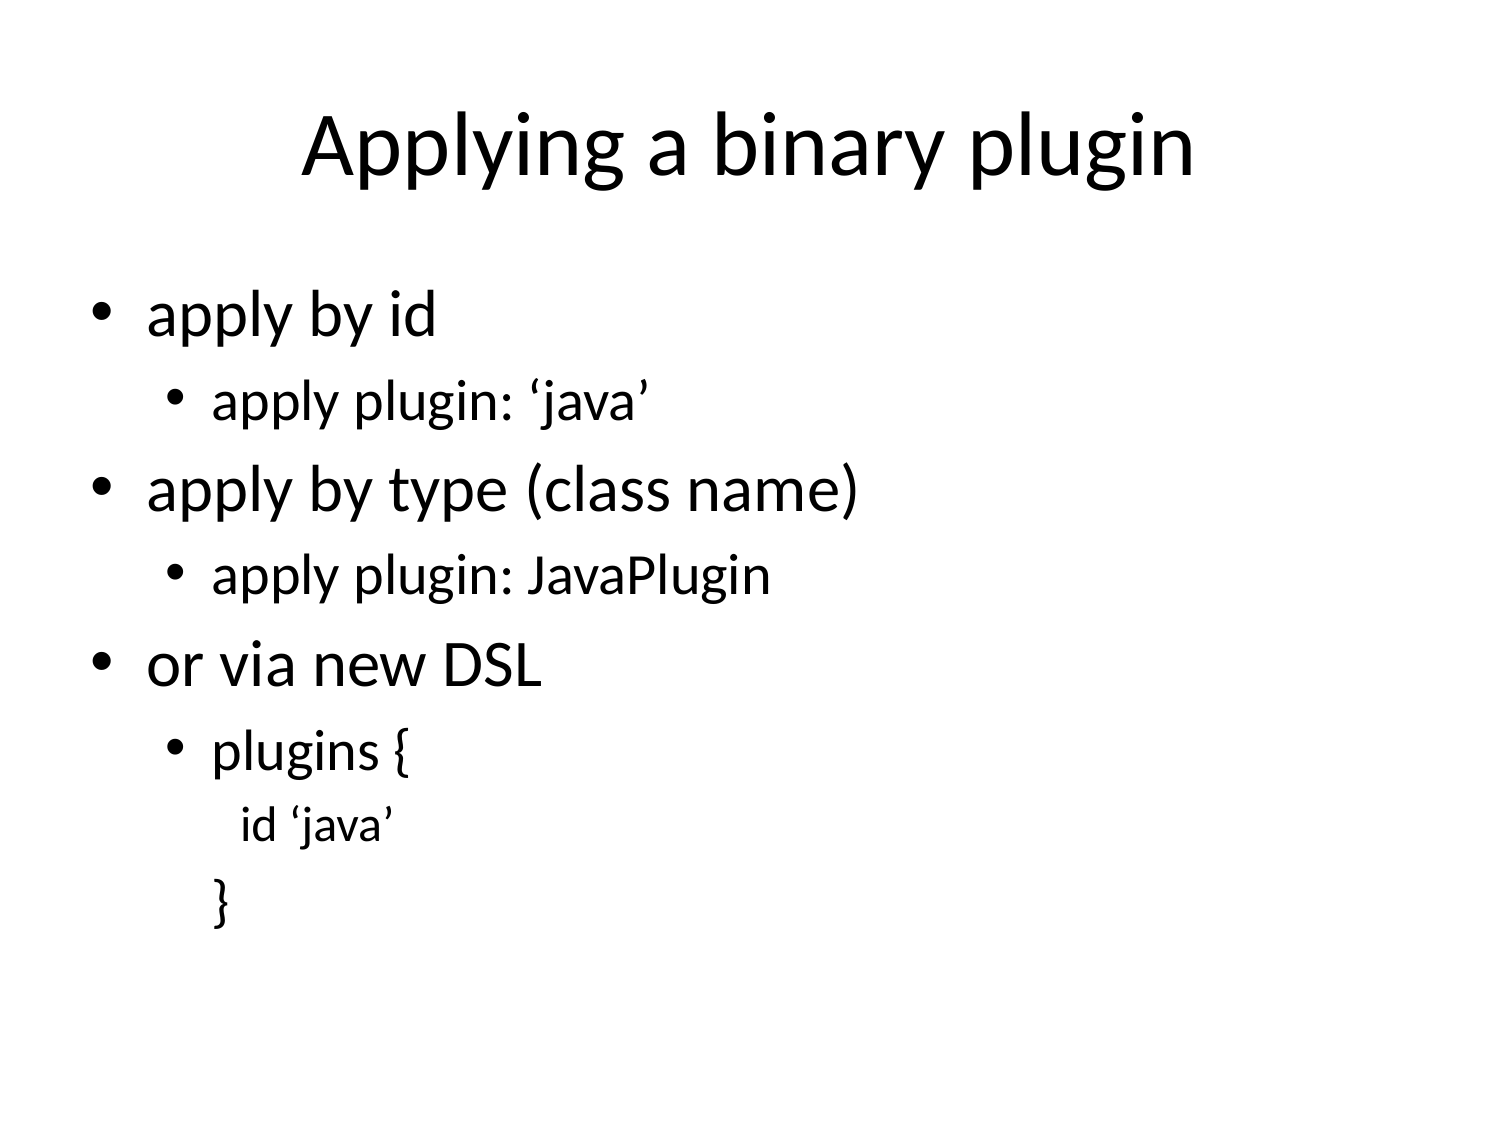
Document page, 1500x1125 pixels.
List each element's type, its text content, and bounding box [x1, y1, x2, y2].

title Applying a binary plugin [75, 45, 1425, 233]
list apply by id apply plugin: ‘java’ apply by type (class name) apply plugin: JavaPlugin or via new DSL plugins { id ‘java’ } [75, 262, 1425, 1005]
